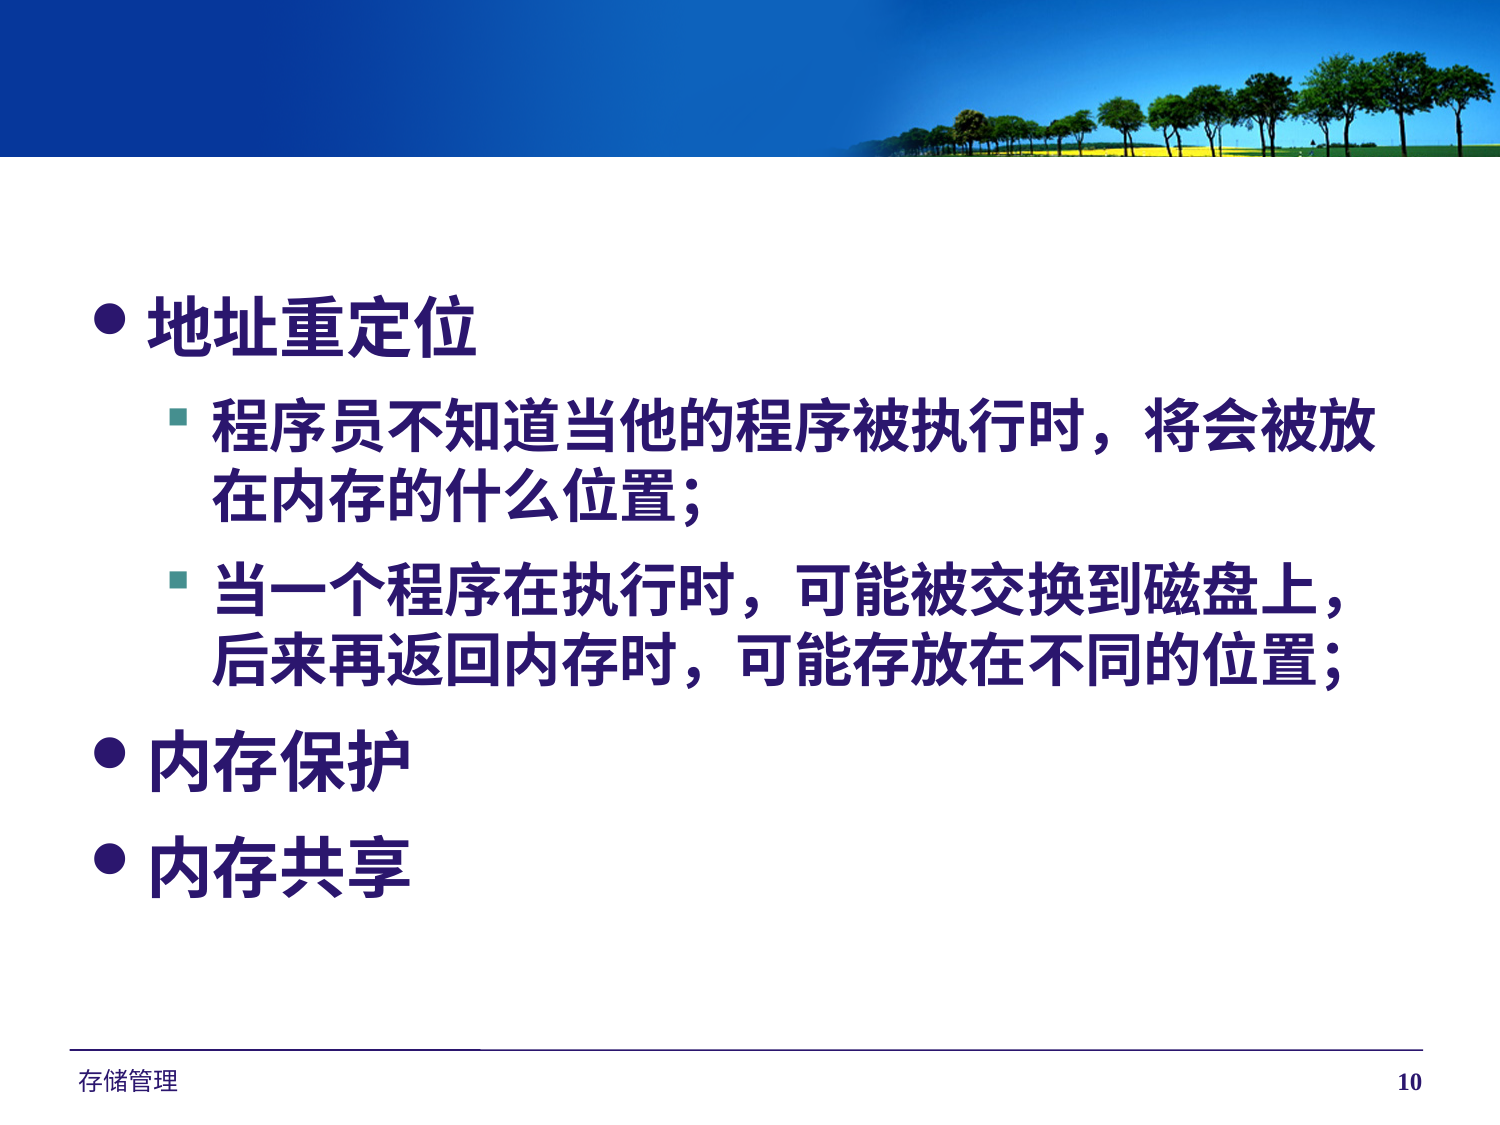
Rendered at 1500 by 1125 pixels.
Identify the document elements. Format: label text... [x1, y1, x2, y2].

slide_number 存储管理 [63, 1057, 414, 1095]
footer 10 [962, 1057, 1438, 1095]
text_box 地址重定位 程序员不知道当他的程序被执行时，将会被放在内存的什么位置； 当一个程序在执行时，可能被交换到磁盘上，后来再返回内存时，可能存放在不同的位置； 内存保护 内存共享 [75, 278, 1417, 914]
picture [0, 0, 1500, 157]
